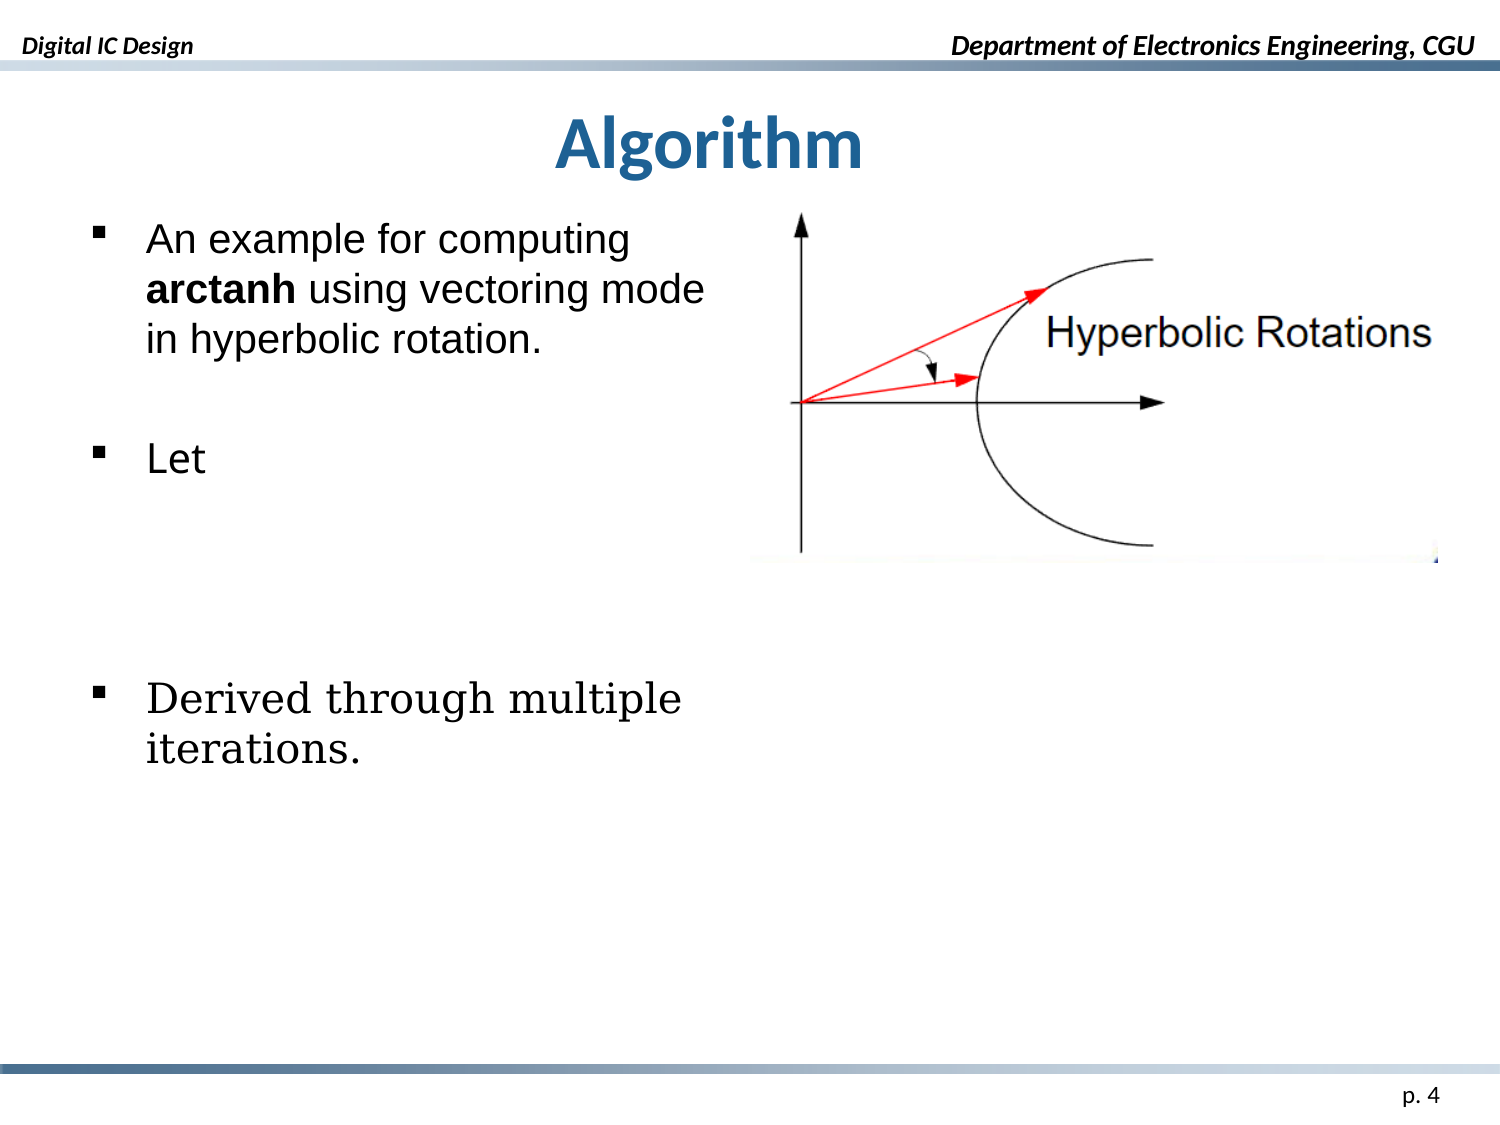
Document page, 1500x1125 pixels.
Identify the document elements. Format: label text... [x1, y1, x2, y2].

slide_number p. 4 [1400, 1082, 1461, 1125]
title Algorithm [260, 91, 1240, 282]
picture [0, 60, 1500, 71]
text_box Digital IC Design Department of Electronics Engineering, CGU [19, 9, 1484, 59]
picture [749, 199, 1438, 563]
picture [0, 1064, 1500, 1075]
